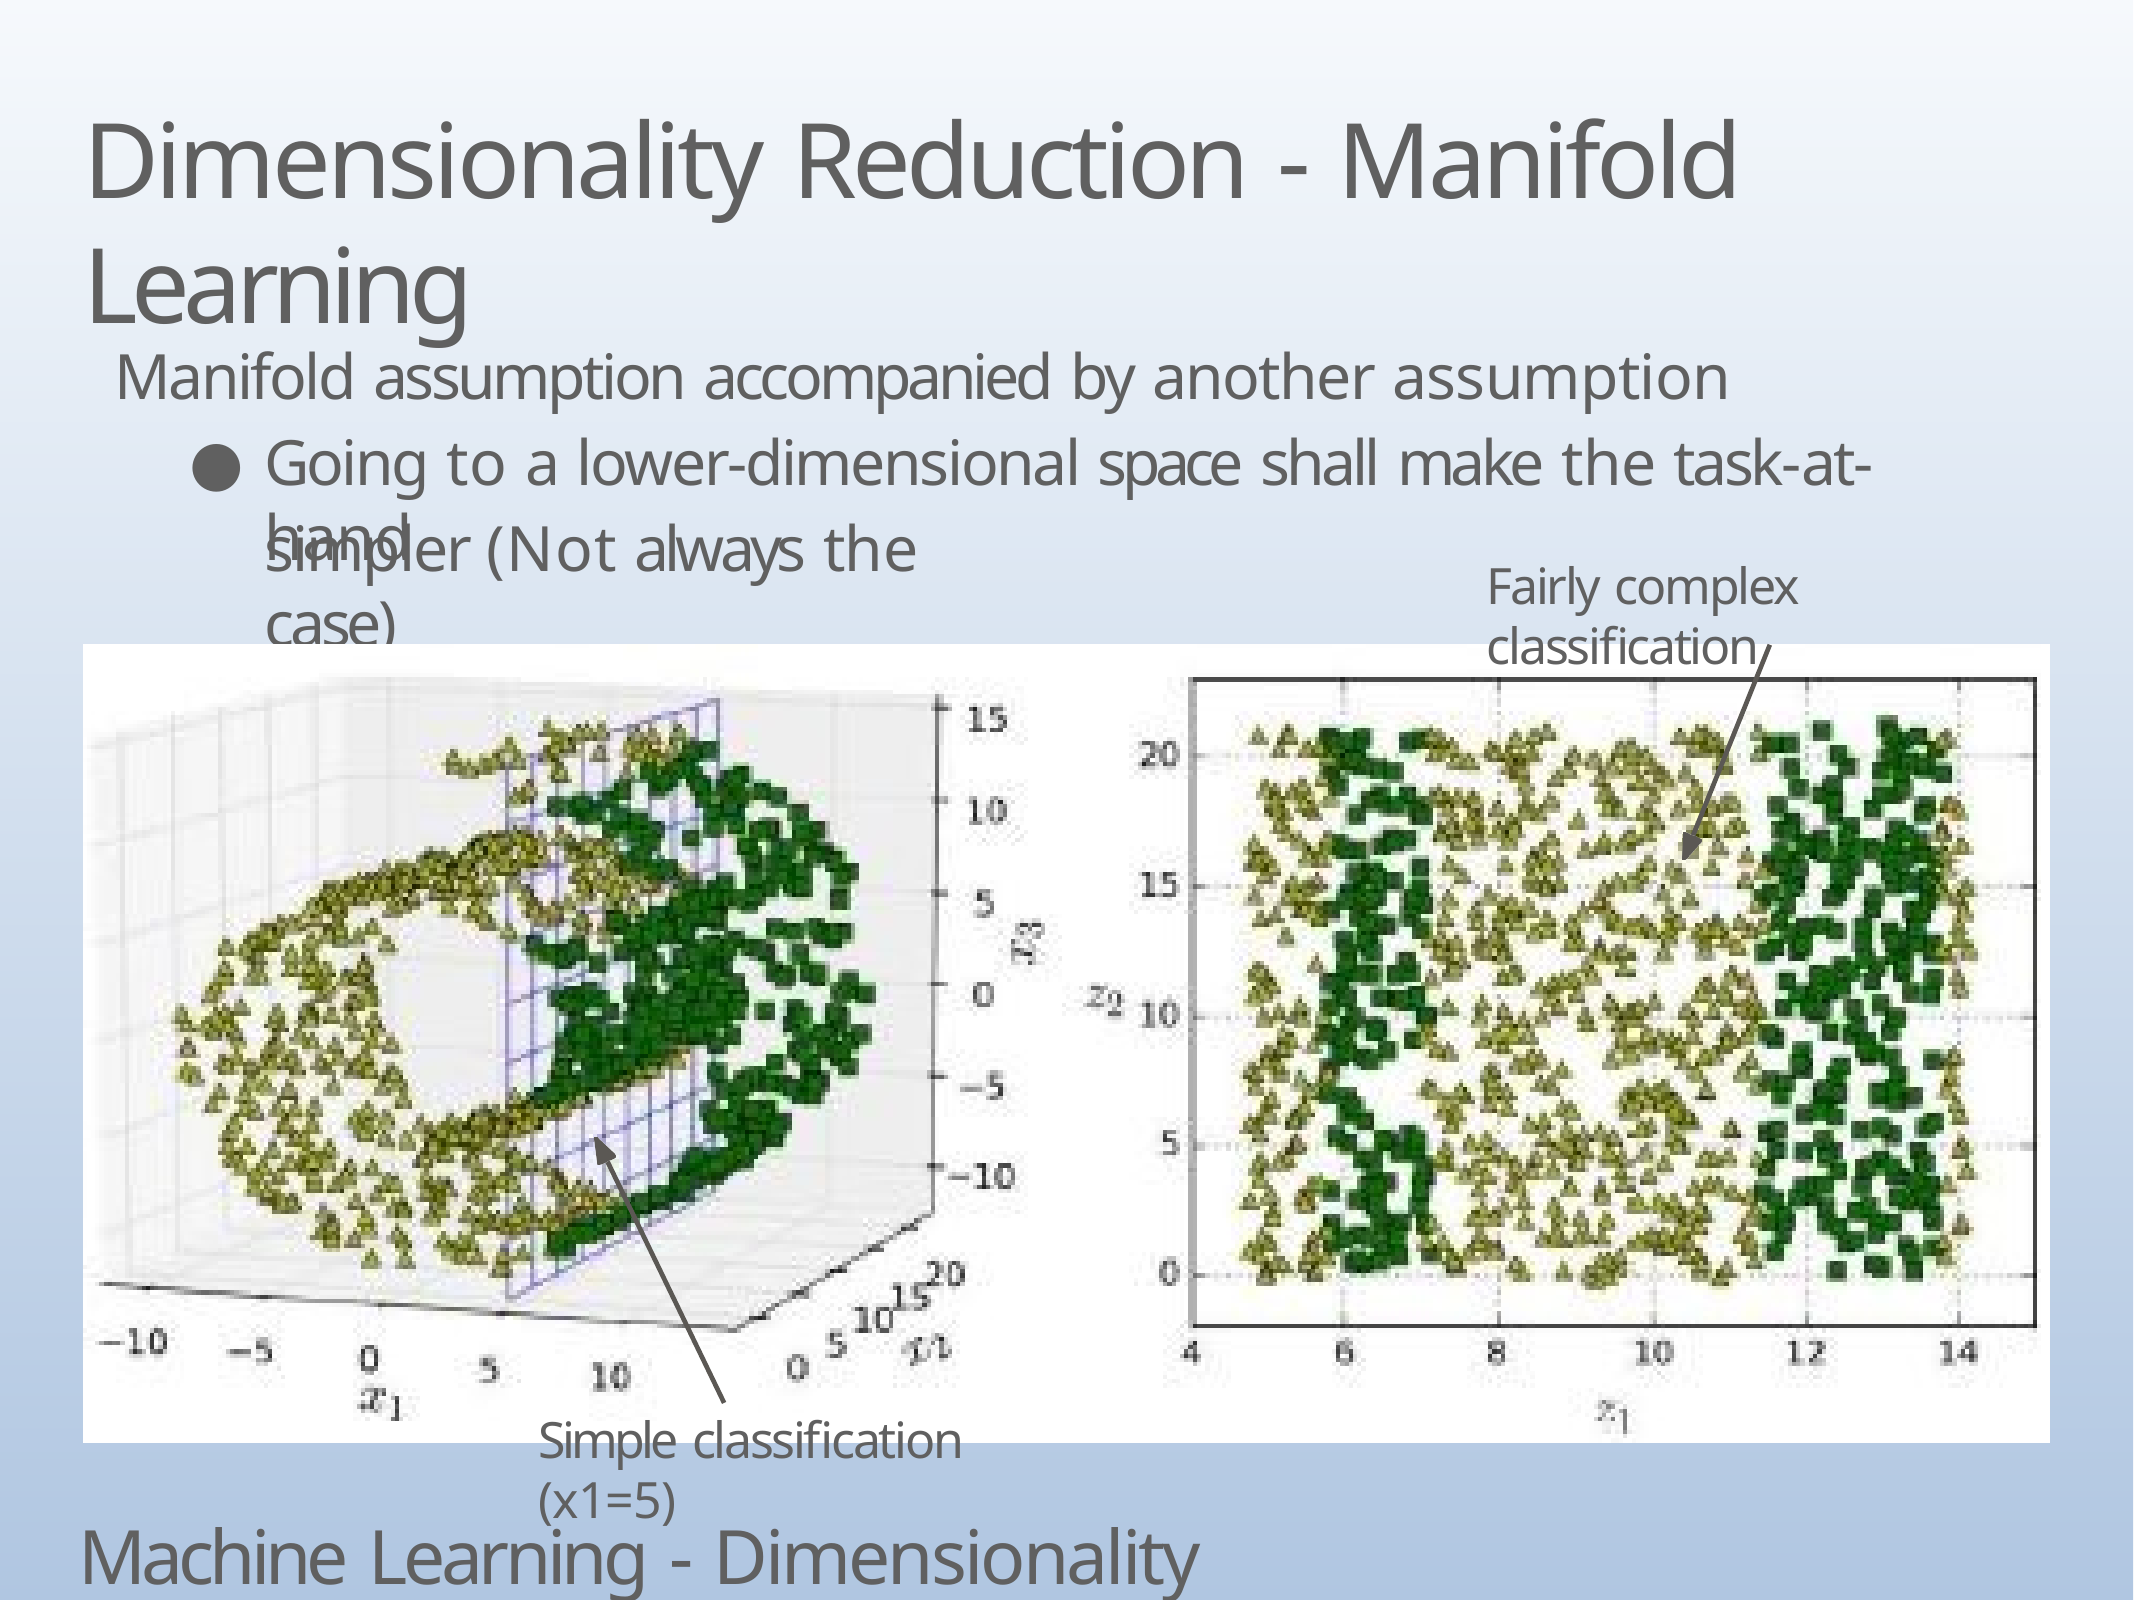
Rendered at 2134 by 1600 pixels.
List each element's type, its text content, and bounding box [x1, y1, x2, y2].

text_box Manifold assumption accompanied by another assumption Going to a lower-dimensional space shall make the task-at-hand [112, 362, 1881, 573]
title Dimensionality Reduction - Manifold Learning [81, 92, 2007, 362]
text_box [1681, 642, 1773, 860]
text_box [83, 644, 2051, 1443]
text_box simpler (Not always the case) [262, 506, 1019, 641]
footer Machine Learning - Dimensionality Reduction [76, 1503, 1457, 1600]
text_box Simple classification (x1=5) [536, 1454, 1088, 1503]
text_box Fairly complex classification [1484, 552, 2049, 641]
